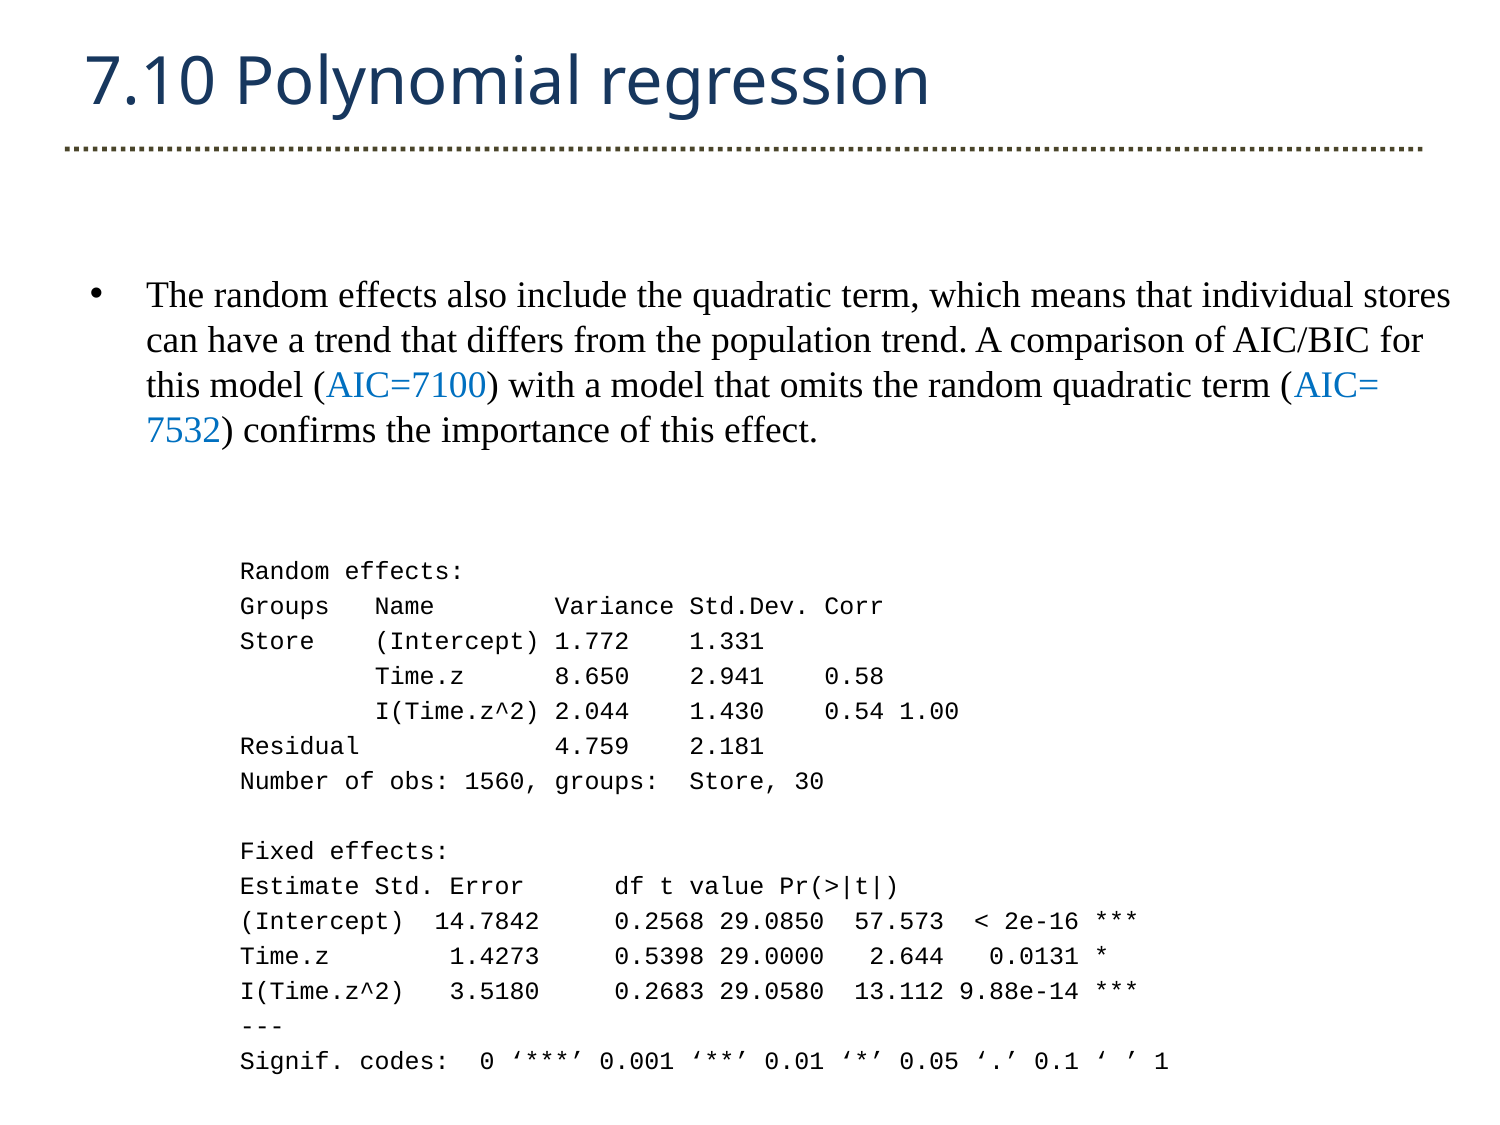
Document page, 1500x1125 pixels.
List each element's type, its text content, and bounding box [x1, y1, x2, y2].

text_box The random effects also include the quadratic term, which means that individual stores can have a trend that differs from the population trend. A comparison of AIC/BIC for this model (AIC=7100) with a model that omits the random quadratic term (AIC= 7532) confirms the importance of this effect. Random effects: Groups Name Variance Std.Dev. Corr Store (Intercept) 1.772 1.331 Time.z 8.650 2.941 0.58 I(Time.z^2) 2.044 1.430 0.54 1.00 Residual 4.759 2.181 Number of obs: 1560, groups: Store, 30 Fixed effects: Estimate Std. Error df t value Pr(>|t|) (Intercept) 14.7842 0.2568 29.0850 57.573 < 2e-16 *** Time.z 1.4273 0.5398 29.0000 2.644 0.0131 * I(Time.z^2) 3.5180 0.2683 29.0580 13.112 9.88e-14 *** --- Signif. codes: 0 ‘***’ 0.001 ‘**’ 0.01 ‘*’ 0.05 ‘.’ 0.1 ‘ ’ 1 [74, 262, 1471, 1106]
text_box 7.10 Polynomial regression [69, 30, 1412, 126]
